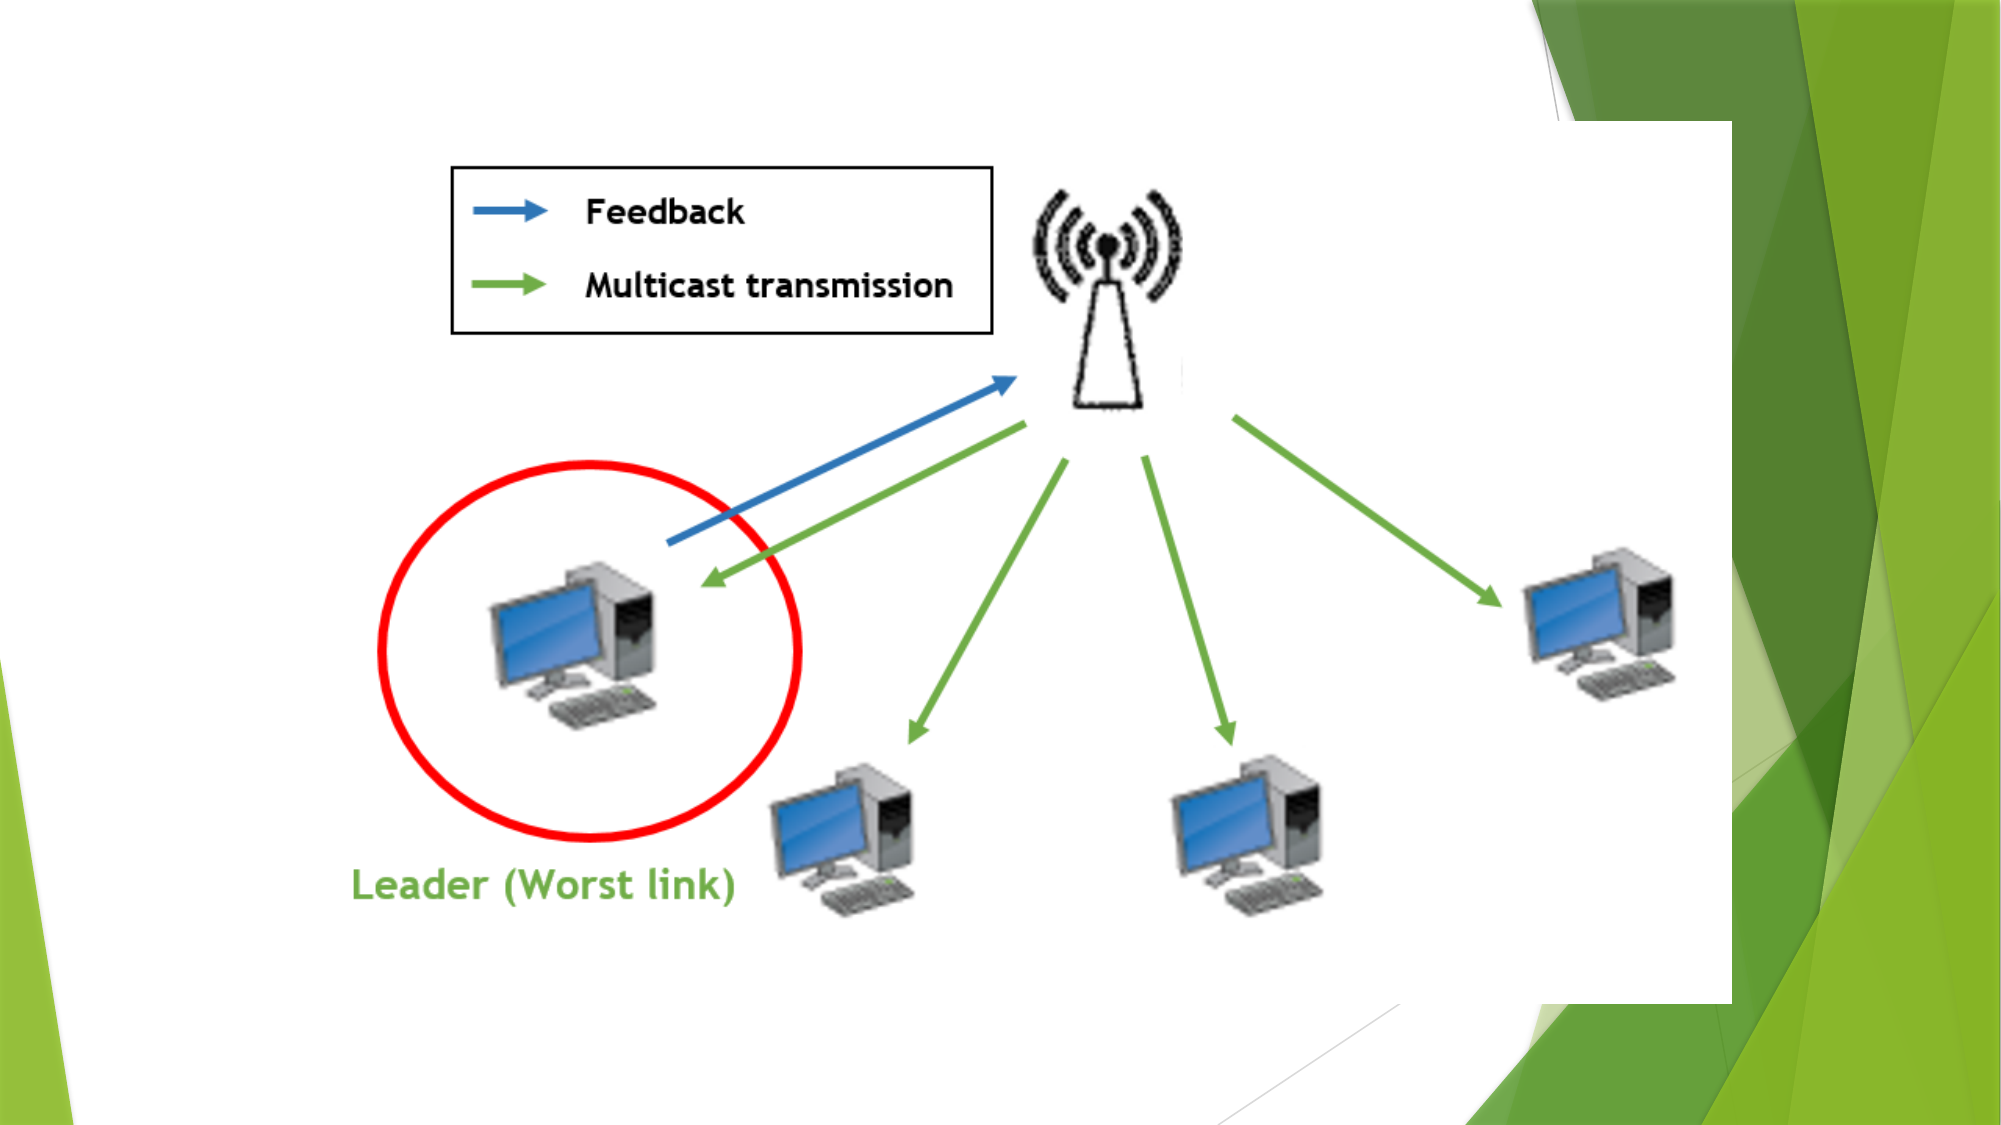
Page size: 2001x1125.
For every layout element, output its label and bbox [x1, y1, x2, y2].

picture [268, 120, 1732, 1005]
